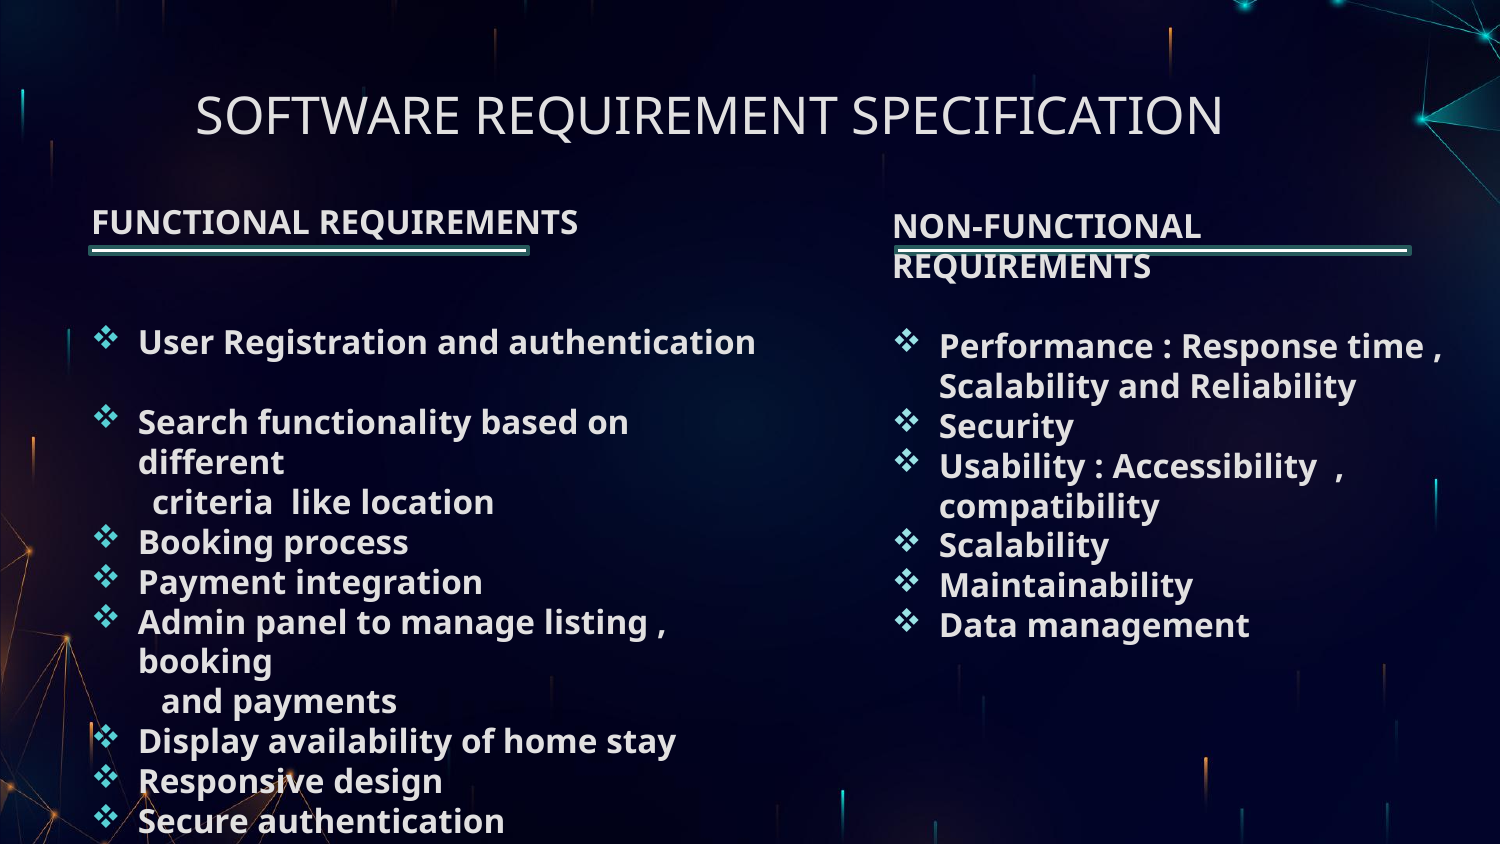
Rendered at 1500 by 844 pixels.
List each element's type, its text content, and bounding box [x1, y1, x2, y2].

picture [0, 0, 1500, 844]
text_box NON-FUNCTIONAL REQUIREMENTS Performance : Response time , Scalability and Reliability Security Usability : Accessibility , compatibility Scalability Maintainability Data management [877, 197, 1487, 692]
text_box [88, 245, 530, 256]
title SOFTWARE REQUIREMENT SPECIFICATION [180, 67, 1445, 162]
subtitle FUNCTIONAL REQUIREMENTS User Registration and authentication Search functionality based on different criteria like location Booking process Payment integration Admin panel to manage listing , booking and payments Display availability of home stay Responsive design Secure authentication [75, 186, 787, 777]
picture [1237, 0, 1249, 9]
